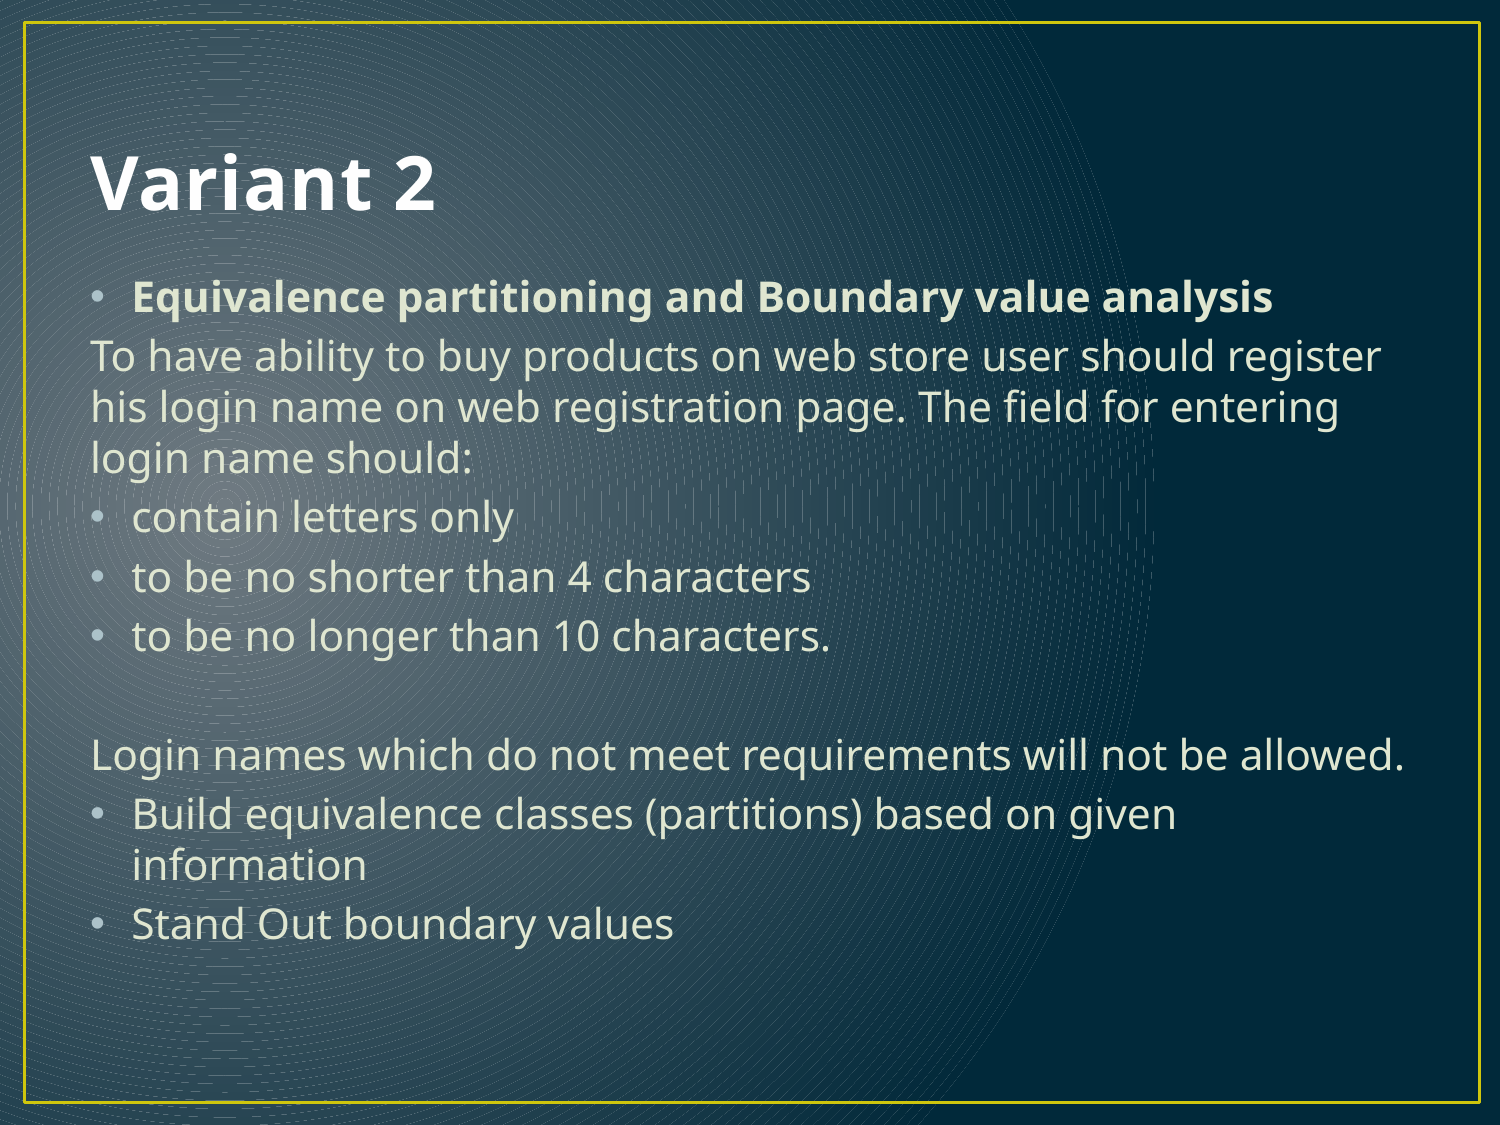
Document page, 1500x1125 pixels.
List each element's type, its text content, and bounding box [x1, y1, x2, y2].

title Variant 2 [75, 45, 1425, 233]
list Equivalence partitioning and Boundary value analysis To have ability to buy products on web store user should register his login name on web registration page. The field for entering login name should: contain letters only to be no shorter than 4 characters to be no longer than 10 characters. Login names which do not meet requirements will not be allowed. Build equivalence classes (partitions) based on given information Stand Out boundary values [75, 262, 1425, 1005]
